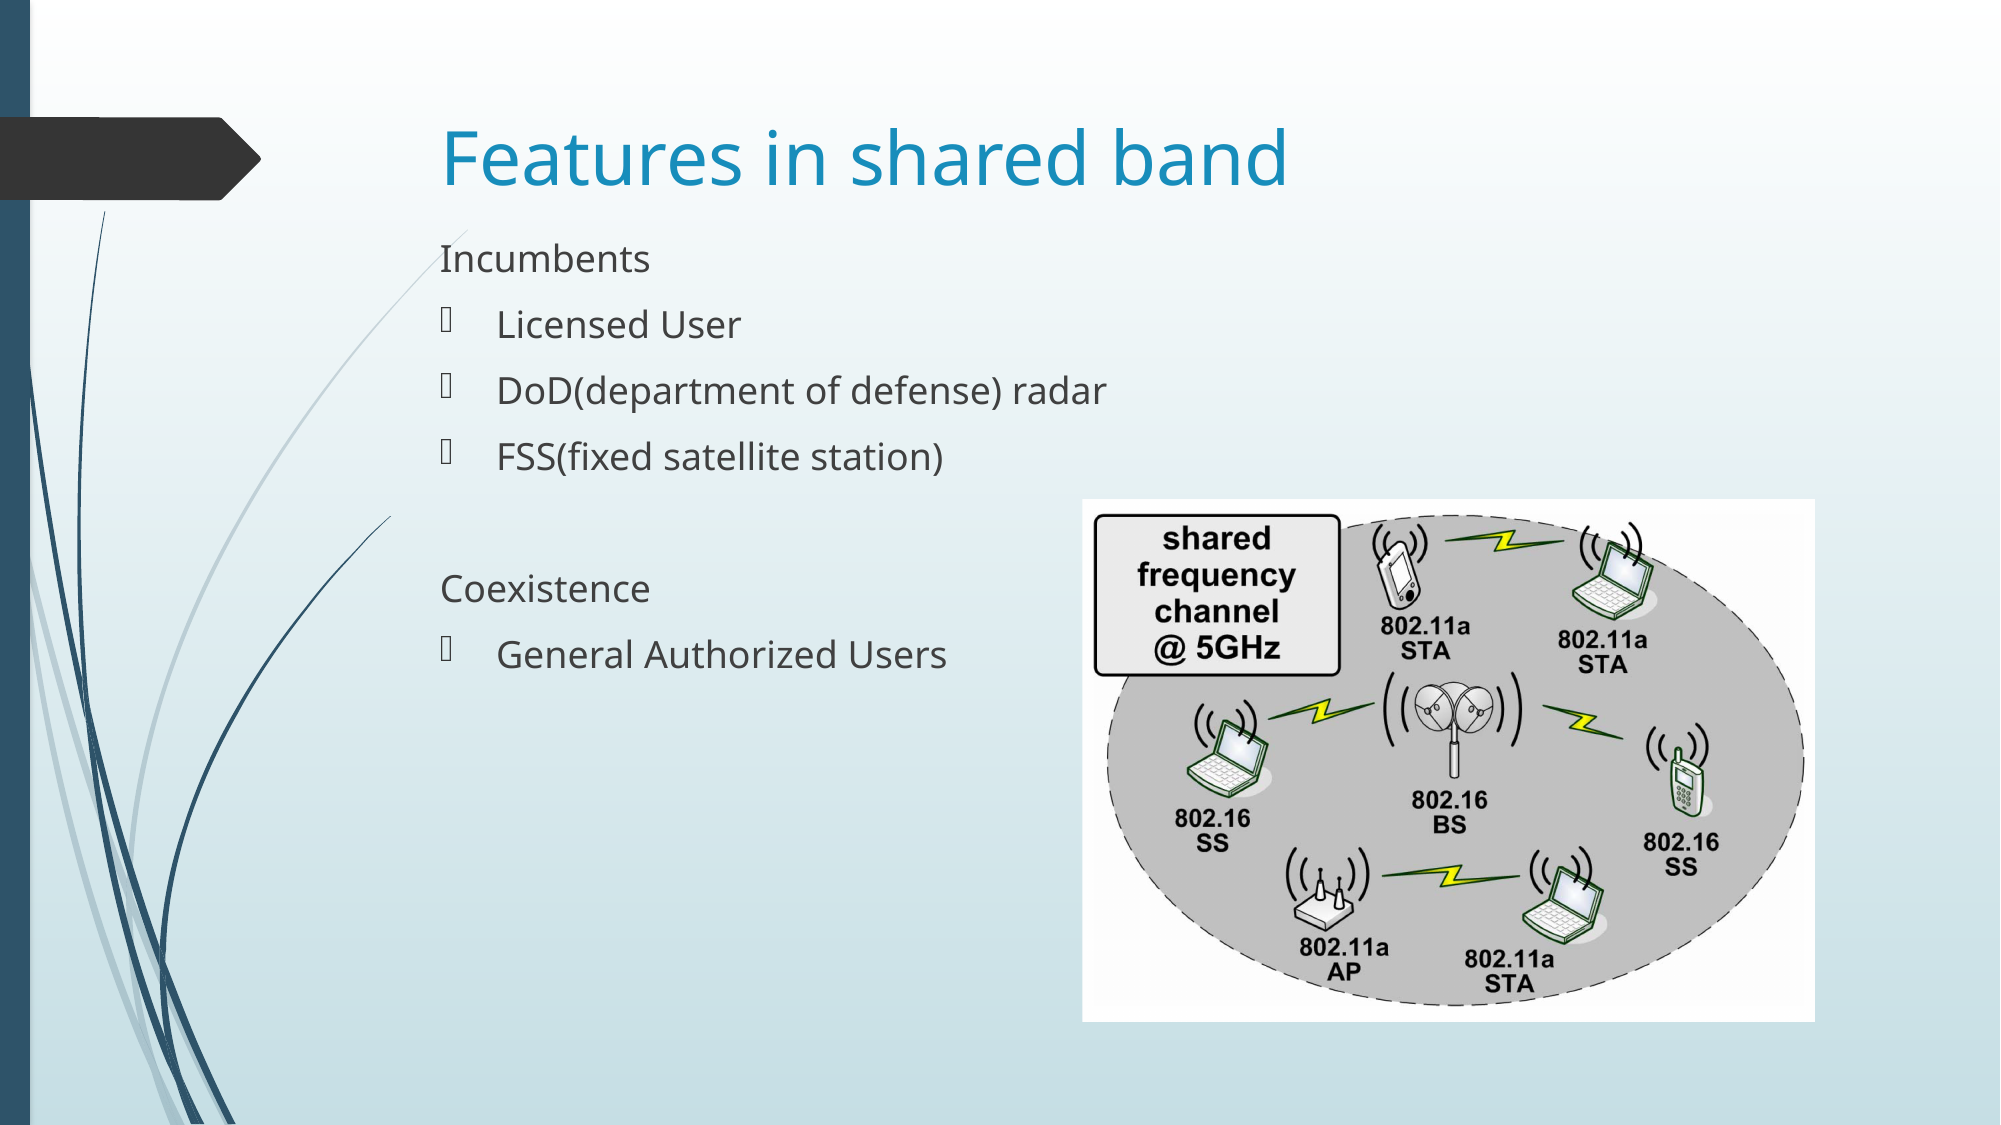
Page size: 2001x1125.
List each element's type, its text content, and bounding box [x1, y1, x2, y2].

list Incumbents Licensed User DoD(department of defense) radar FSS(fixed satellite station) Coexistence General Authorized Users [424, 228, 1888, 970]
title Features in shared band [425, 102, 1888, 228]
picture [1082, 499, 1816, 1022]
